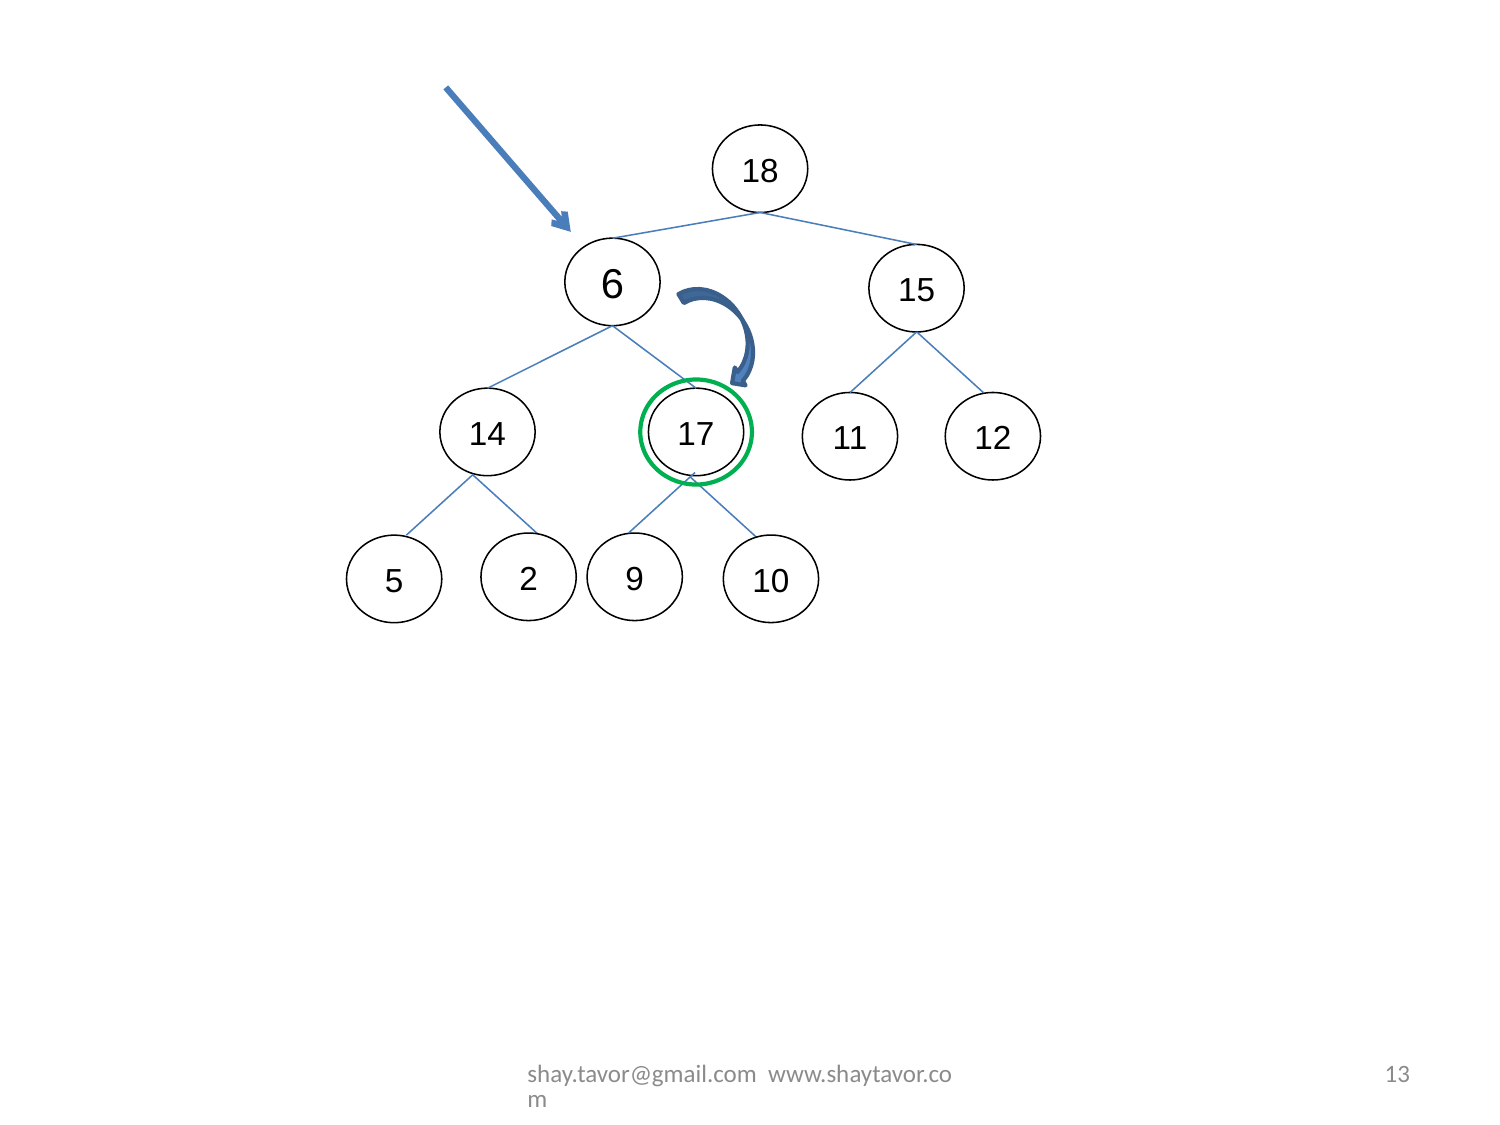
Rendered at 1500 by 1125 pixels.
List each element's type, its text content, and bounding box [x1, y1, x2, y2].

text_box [472, 474, 540, 536]
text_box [612, 212, 757, 239]
text_box 10 [723, 535, 819, 623]
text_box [849, 331, 915, 393]
footer shay.tavor@gmail.com www.shaytavor.com [512, 1042, 988, 1103]
text_box [638, 377, 755, 475]
text_box 14 [439, 388, 536, 473]
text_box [916, 331, 984, 393]
text_box 18 [712, 124, 808, 210]
text_box 11 [802, 392, 898, 480]
text_box 2 [480, 535, 577, 621]
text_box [612, 325, 697, 389]
text_box [676, 286, 756, 388]
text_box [406, 474, 471, 536]
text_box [759, 212, 917, 245]
text_box 15 [868, 244, 965, 330]
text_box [690, 476, 758, 538]
text_box 6 [564, 238, 661, 324]
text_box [487, 325, 611, 389]
text_box 12 [945, 392, 1041, 480]
text_box 9 [587, 534, 683, 621]
slide_number 13 [1074, 1042, 1425, 1103]
text_box 5 [346, 535, 442, 623]
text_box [628, 472, 696, 534]
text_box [445, 87, 572, 233]
